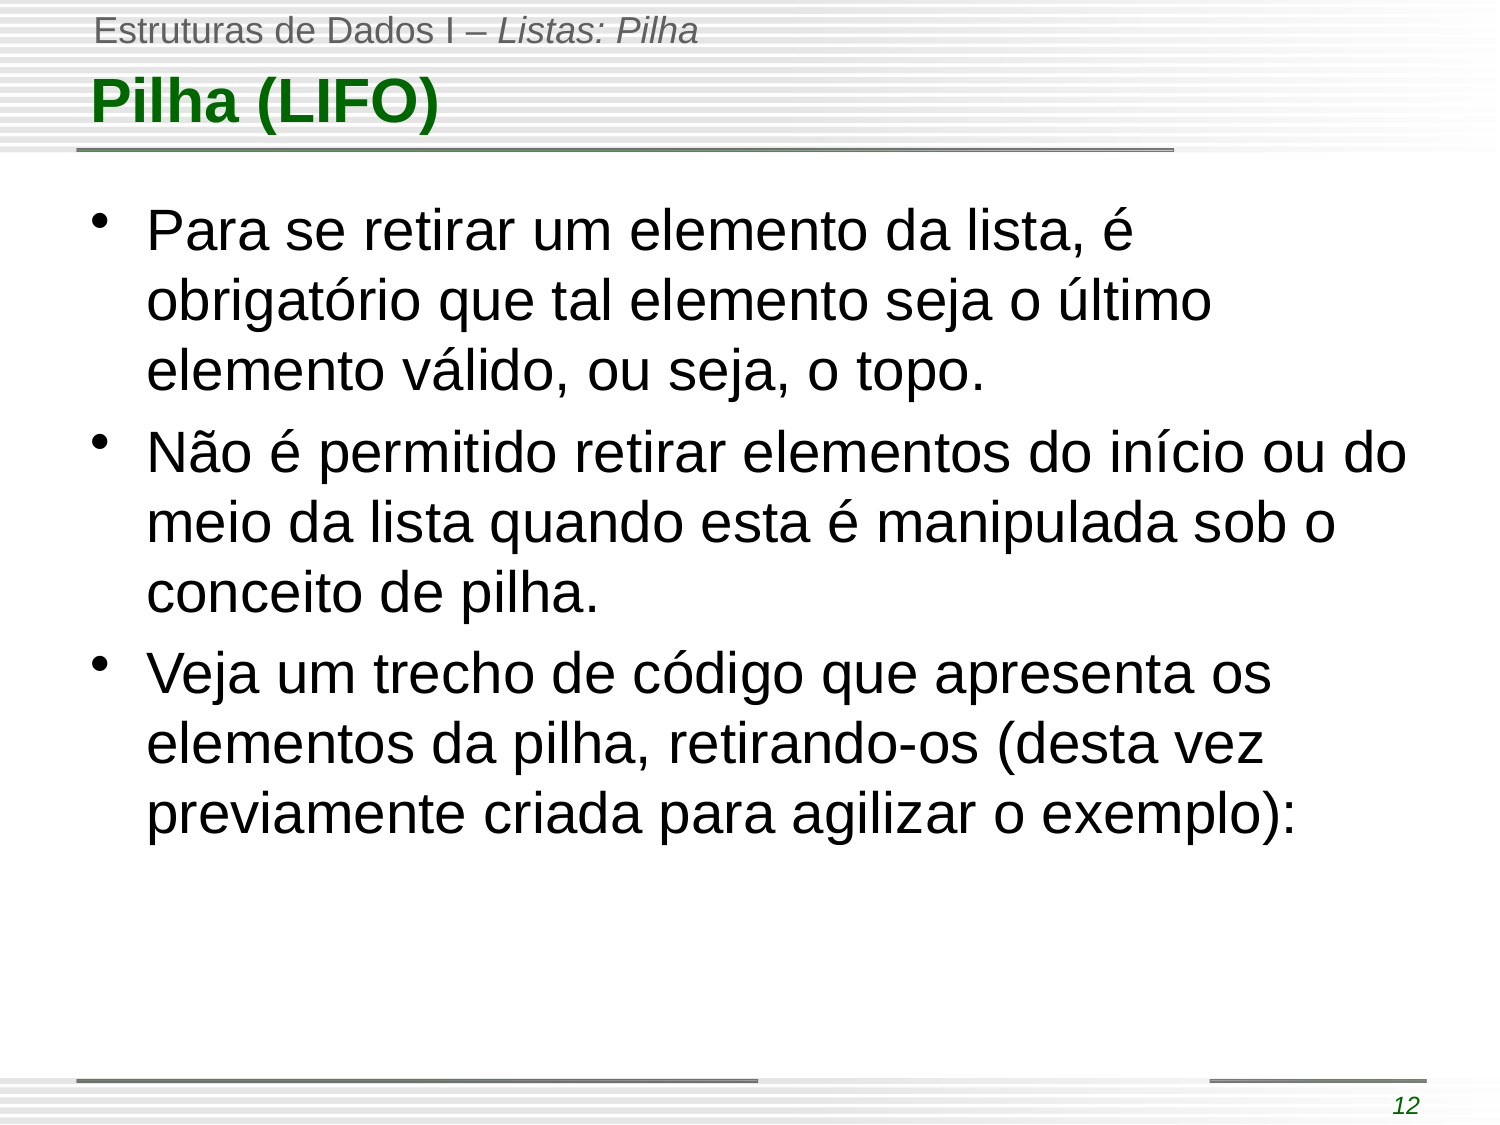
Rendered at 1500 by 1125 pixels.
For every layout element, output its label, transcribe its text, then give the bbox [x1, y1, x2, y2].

list Para se retirar um elemento da lista, é obrigatório que tal elemento seja o último elemento válido, ou seja, o topo. Não é permitido retirar elementos do início ou do meio da lista quando esta é manipulada sob o conceito de pilha. Veja um trecho de código que apresenta os elementos da pilha, retirando-os (desta vez previamente criada para agilizar o exemplo): [75, 184, 1425, 1071]
title Pilha (LIFO) [75, 45, 1425, 149]
